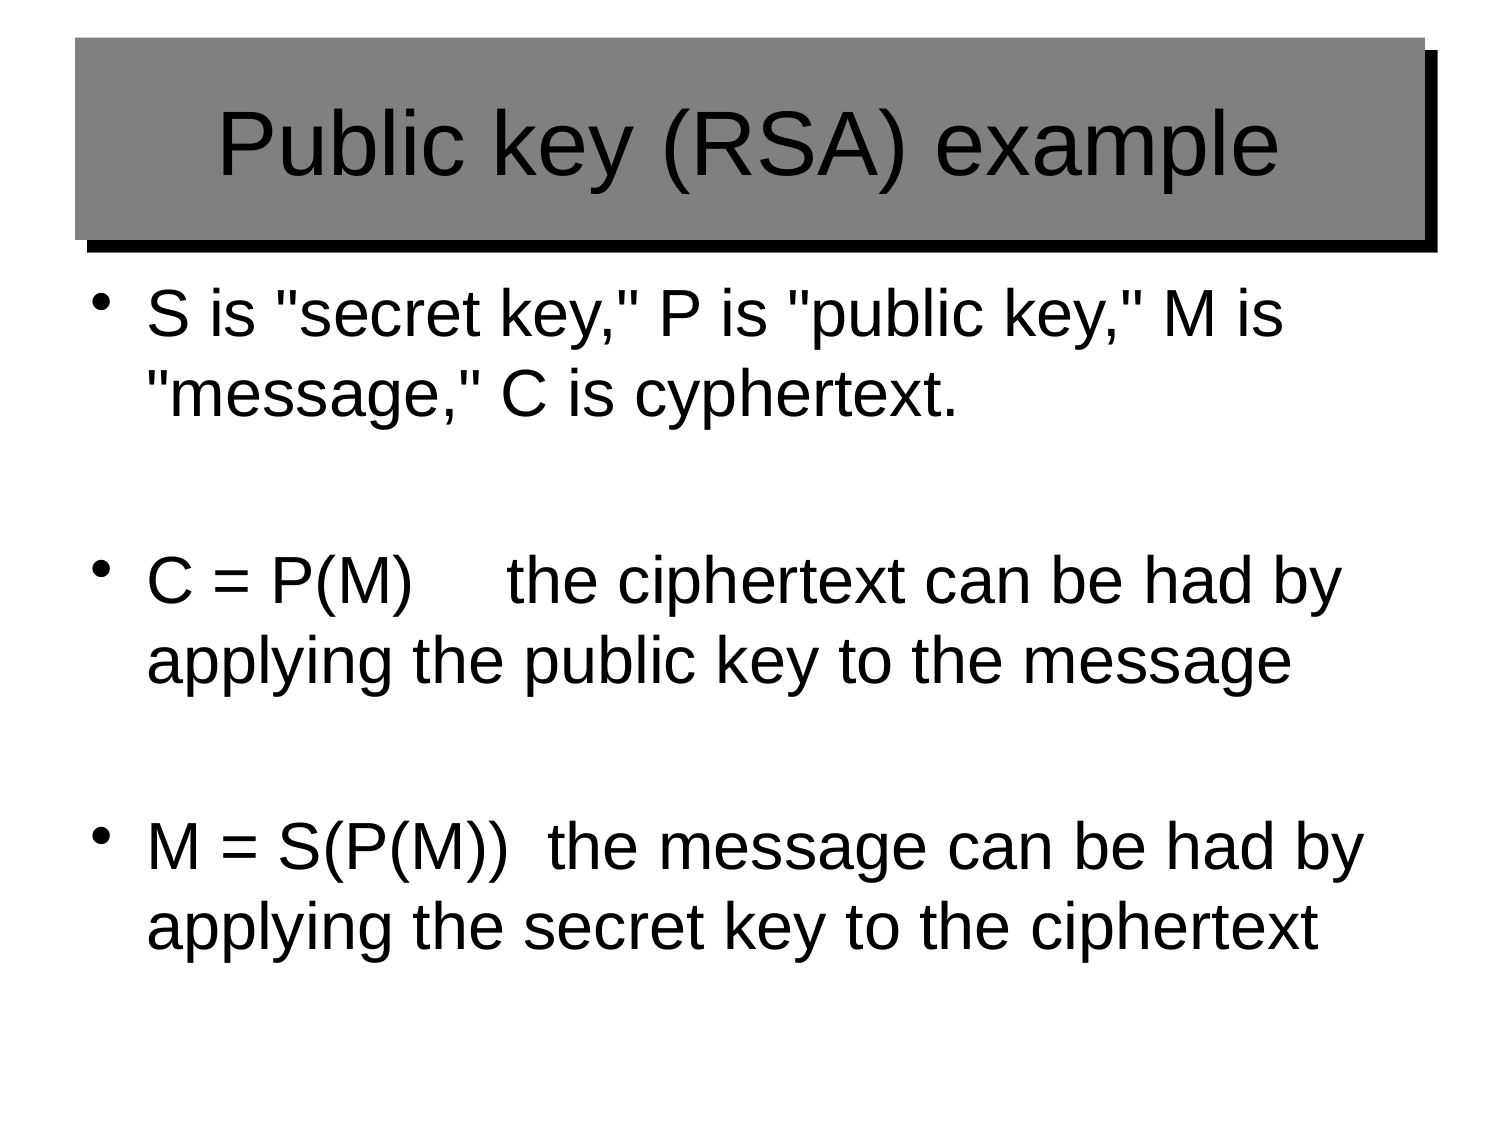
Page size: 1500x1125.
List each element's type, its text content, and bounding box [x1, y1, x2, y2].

list S is "secret key," P is "public key," M is "message," C is cyphertext. C = P(M) the ciphertext can be had by applying the public key to the message M = S(P(M)) the message can be had by applying the secret key to the ciphertext [75, 262, 1425, 1005]
title Public key (RSA) example [75, 37, 1425, 240]
